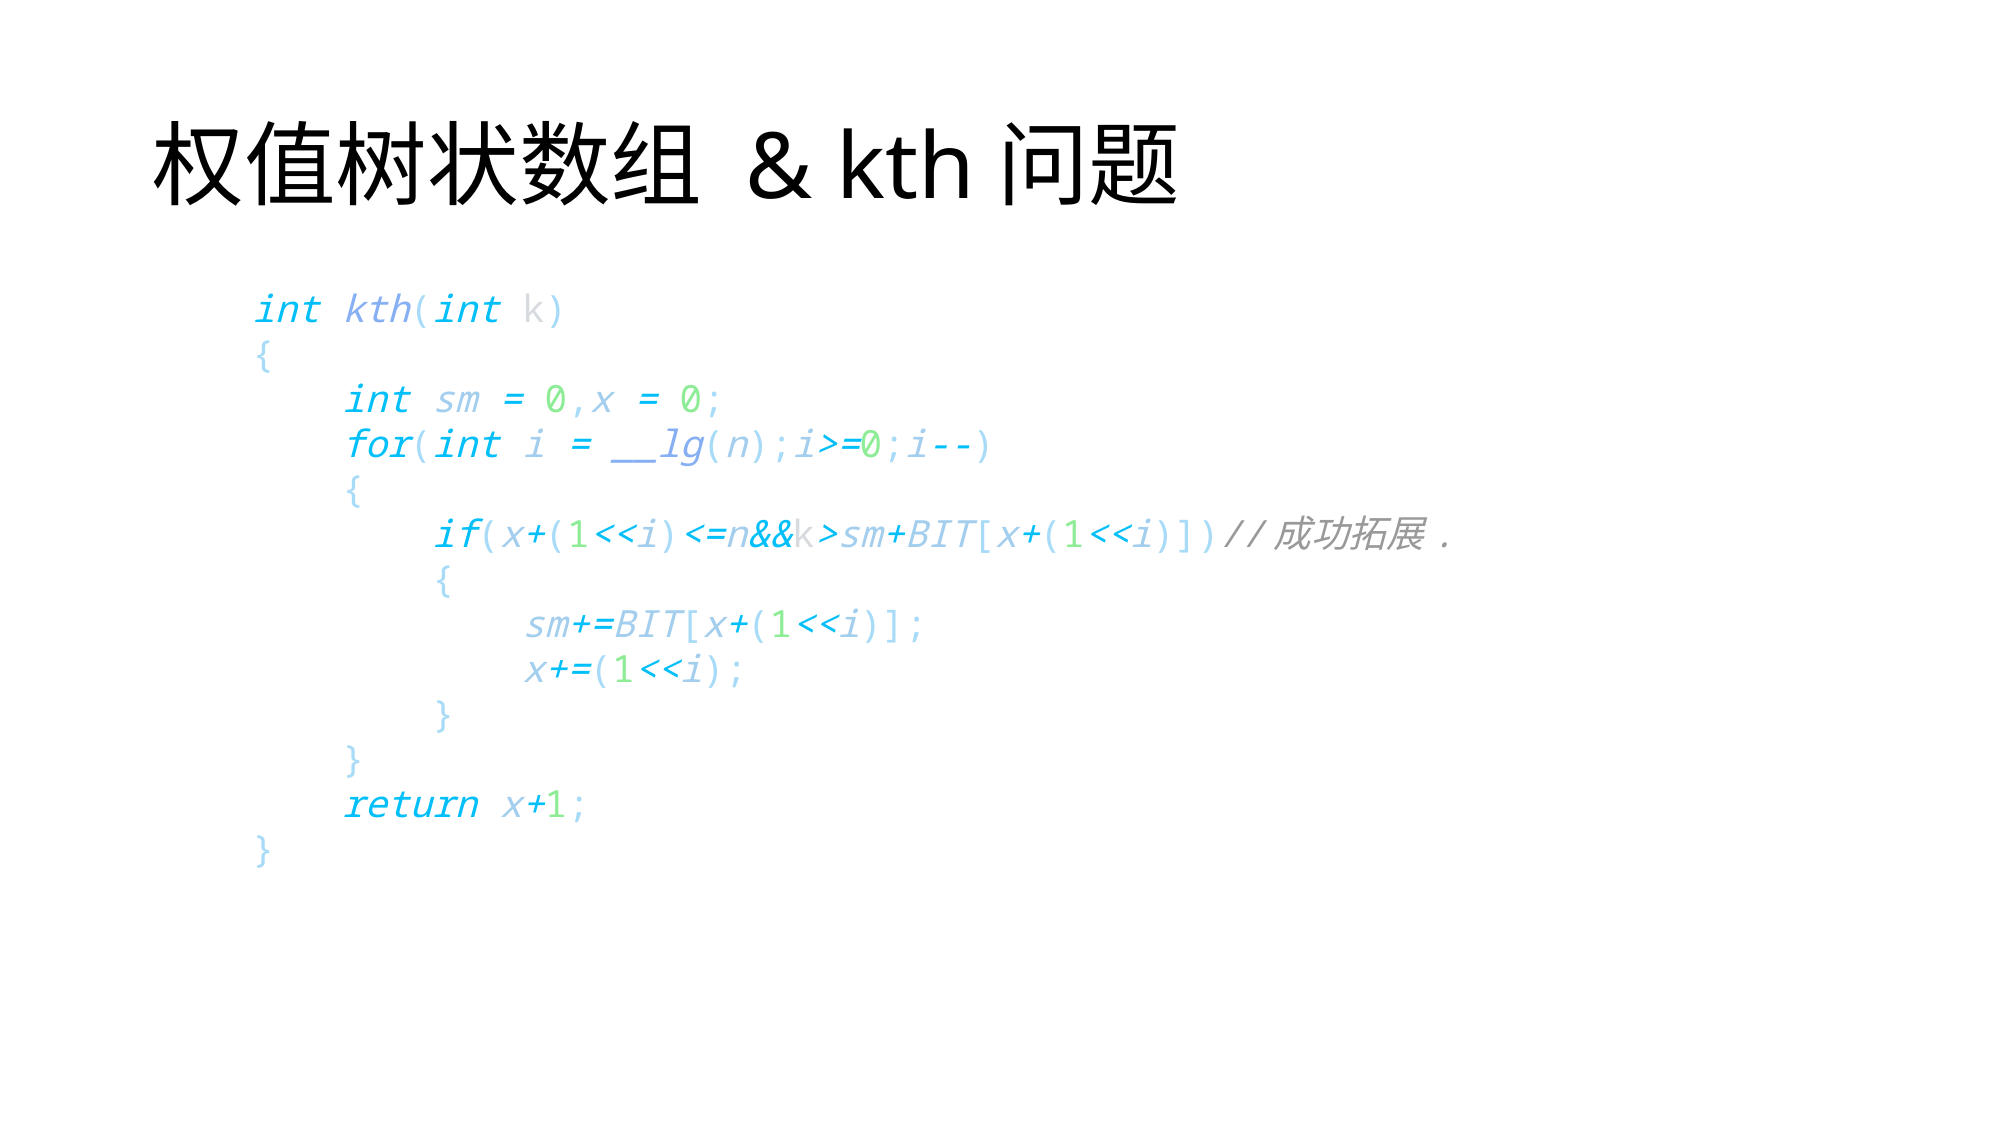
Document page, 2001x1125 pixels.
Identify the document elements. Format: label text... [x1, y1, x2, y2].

text_box int kth(int k) { int sm = 0,x = 0; for(int i = __lg(n);i>=0;i--) { if(x+(1<<i)<=n&&k>sm+BIT[x+(1<<i)])//成功拓展. { sm+=BIT[x+(1<<i)]; x+=(1<<i); } } return x+1; } [237, 277, 1519, 922]
title 权值树状数组 & kth问题 [137, 59, 1863, 278]
